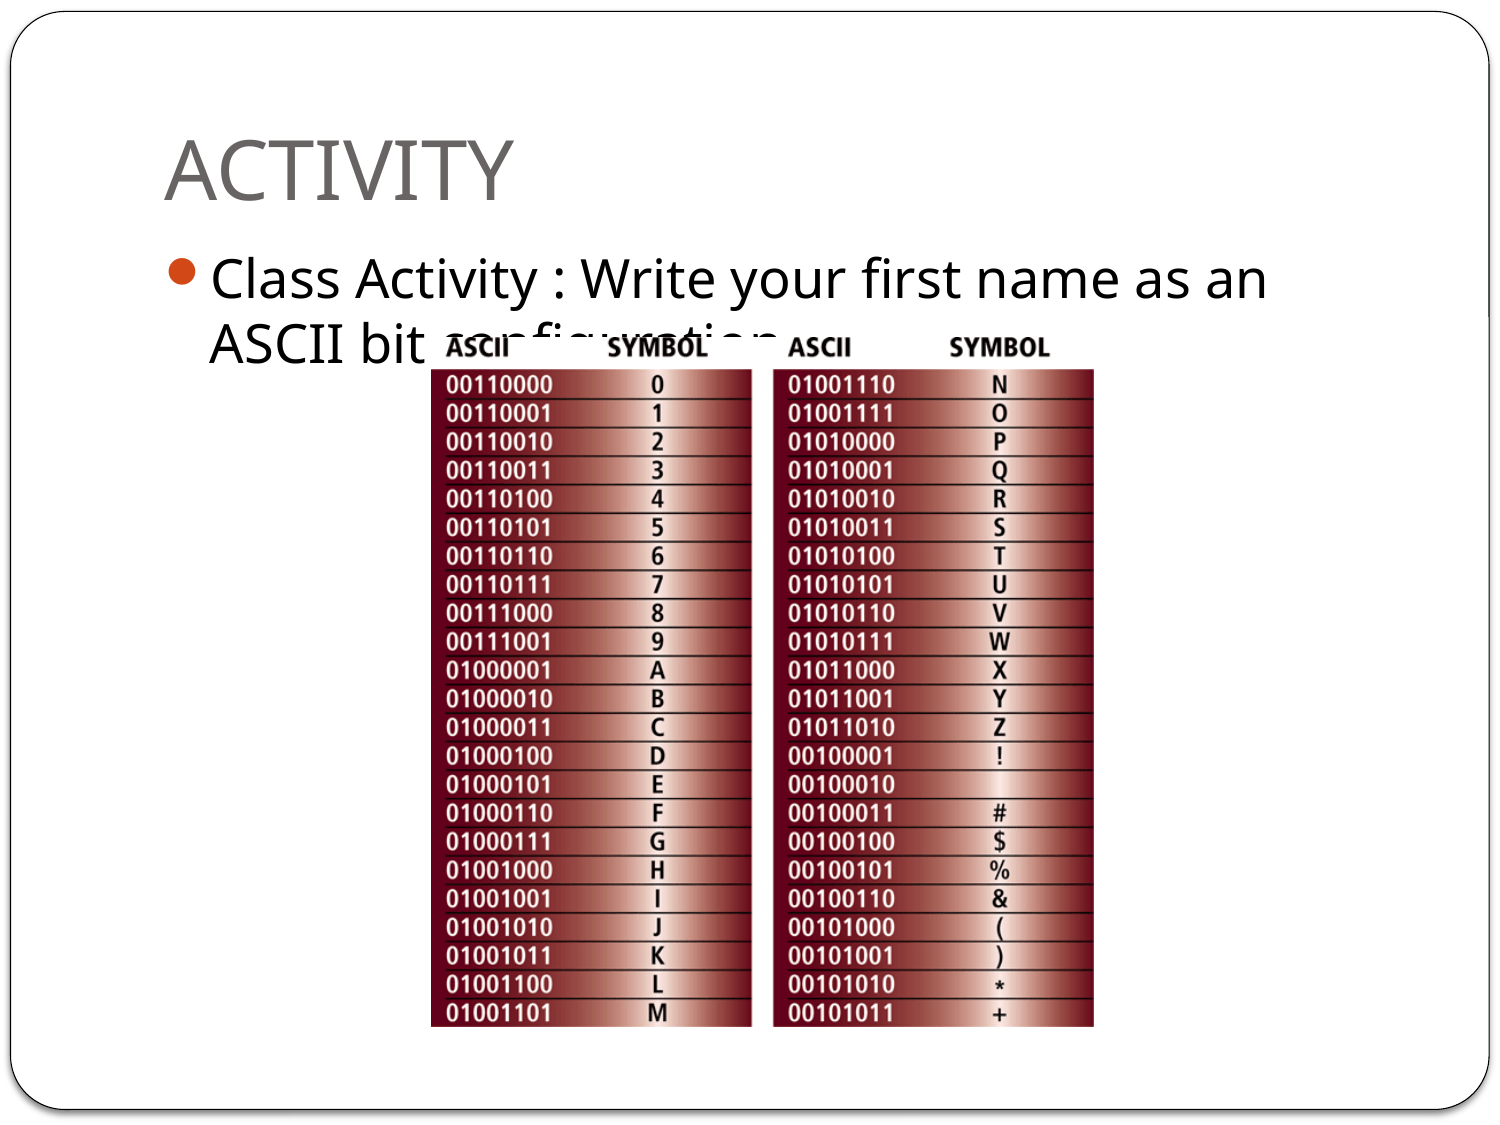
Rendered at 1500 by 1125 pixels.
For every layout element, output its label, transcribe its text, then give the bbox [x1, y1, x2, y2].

picture [430, 337, 1094, 1027]
title ACTIVITY [150, 45, 1425, 233]
list Class Activity : Write your first name as an ASCII bit configuration [150, 237, 1425, 988]
